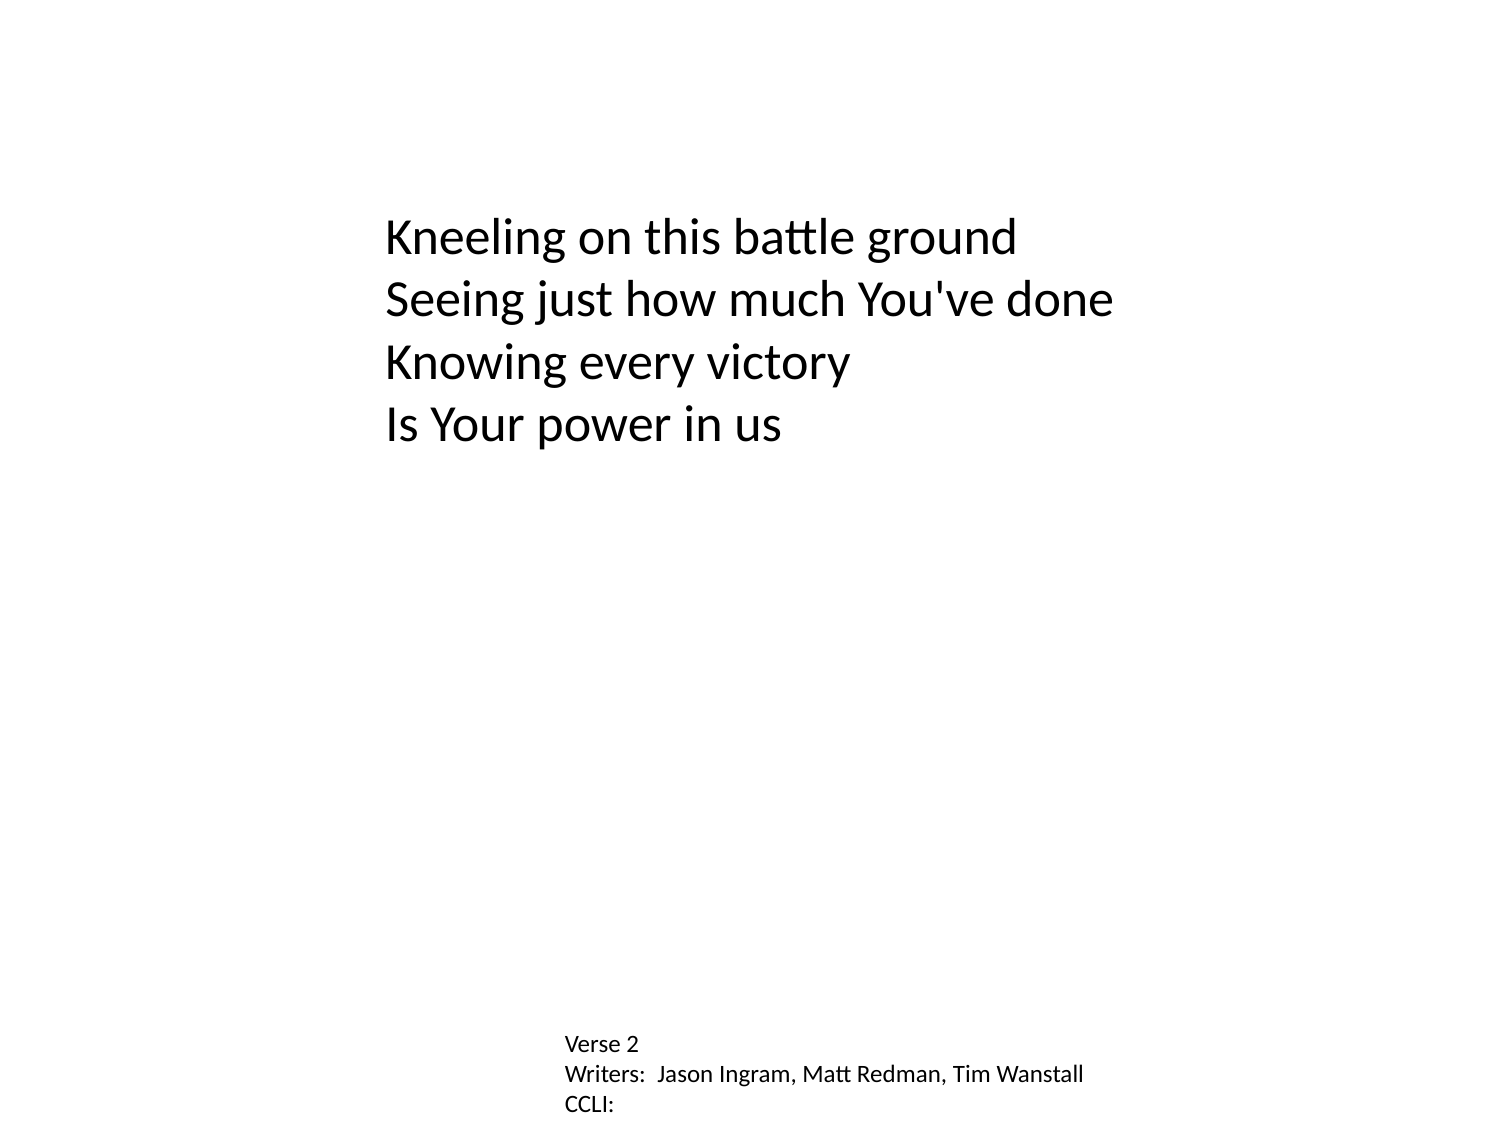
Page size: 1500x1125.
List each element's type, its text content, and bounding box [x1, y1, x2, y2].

text_box Verse 2 Writers: Jason Ingram, Matt Redman, Tim Wanstall CCLI: [550, 975, 1100, 1125]
text_box Kneeling on this battle ground Seeing just how much You've done Knowing every victory Is Your power in us [370, 149, 1130, 523]
